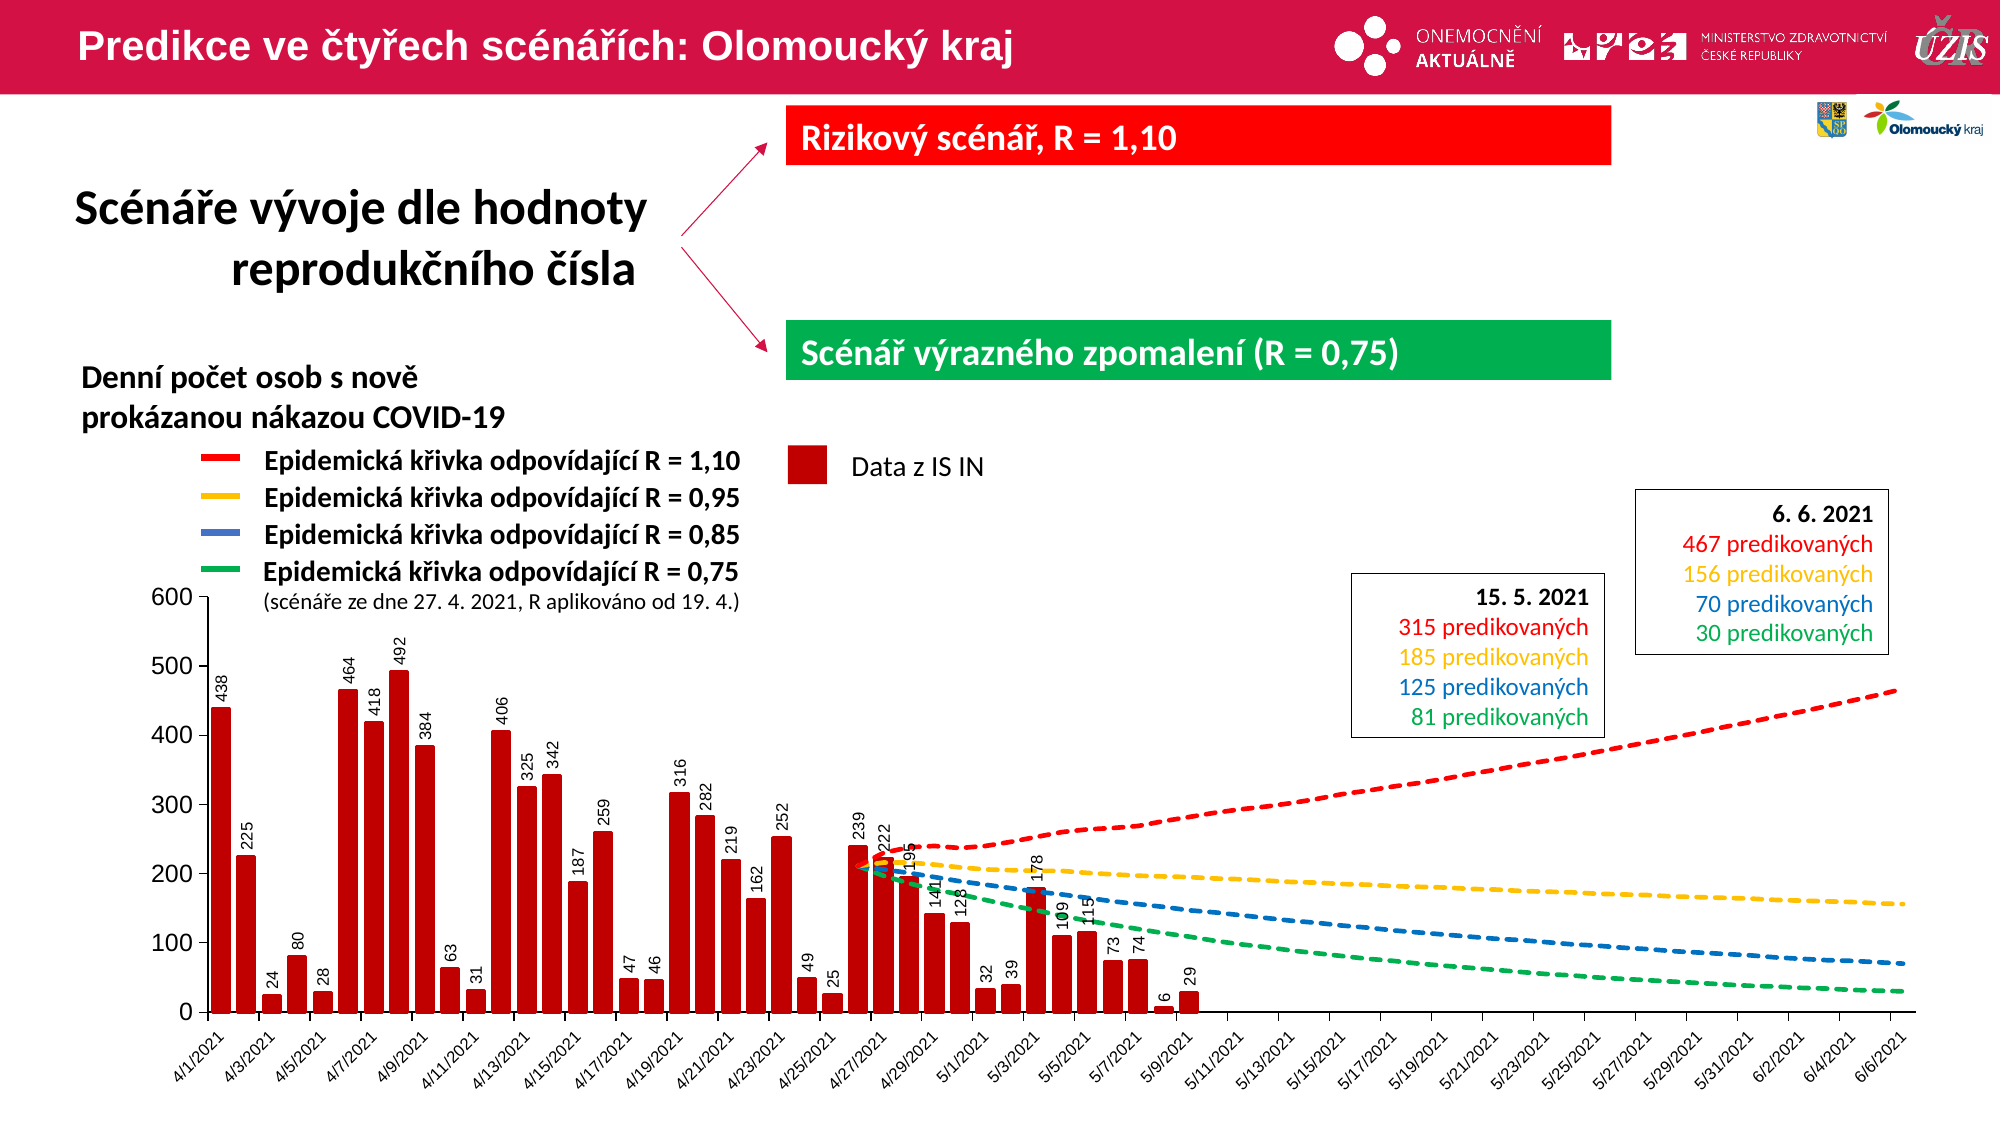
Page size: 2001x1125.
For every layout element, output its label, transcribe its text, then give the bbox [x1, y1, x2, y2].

picture [1334, 16, 1542, 76]
text_box Scénář výrazného zpomalení (R = 0,75) [786, 320, 1612, 380]
text_box Epidemická křivka odpovídající R = 0,85 [249, 507, 883, 536]
title Predikce ve čtyřech scénářích: Olomoucký kraj [62, 0, 1277, 95]
text_box Epidemická křivka odpovídající R = 0,95 [249, 470, 764, 507]
text_box Rizikový scénář, R = 1,10 [786, 105, 1612, 166]
picture [1563, 31, 1888, 60]
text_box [681, 142, 768, 236]
chart [91, 536, 1954, 1120]
text_box Data z IS IN [836, 439, 1347, 490]
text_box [681, 247, 768, 353]
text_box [1817, 94, 1992, 144]
text_box Denní počet osob s nově prokázanou nákazou COVID-19 [66, 347, 555, 442]
text_box 6. 6. 2021 467 predikovaných 156 predikovaných 70 predikovaných 30 predikovaných [1635, 489, 1889, 536]
picture [1915, 15, 1989, 66]
text_box Scénáře vývoje dle hodnoty reprodukčního čísla [28, 167, 663, 303]
text_box Epidemická křivka odpovídající R = 1,10 [249, 433, 883, 484]
